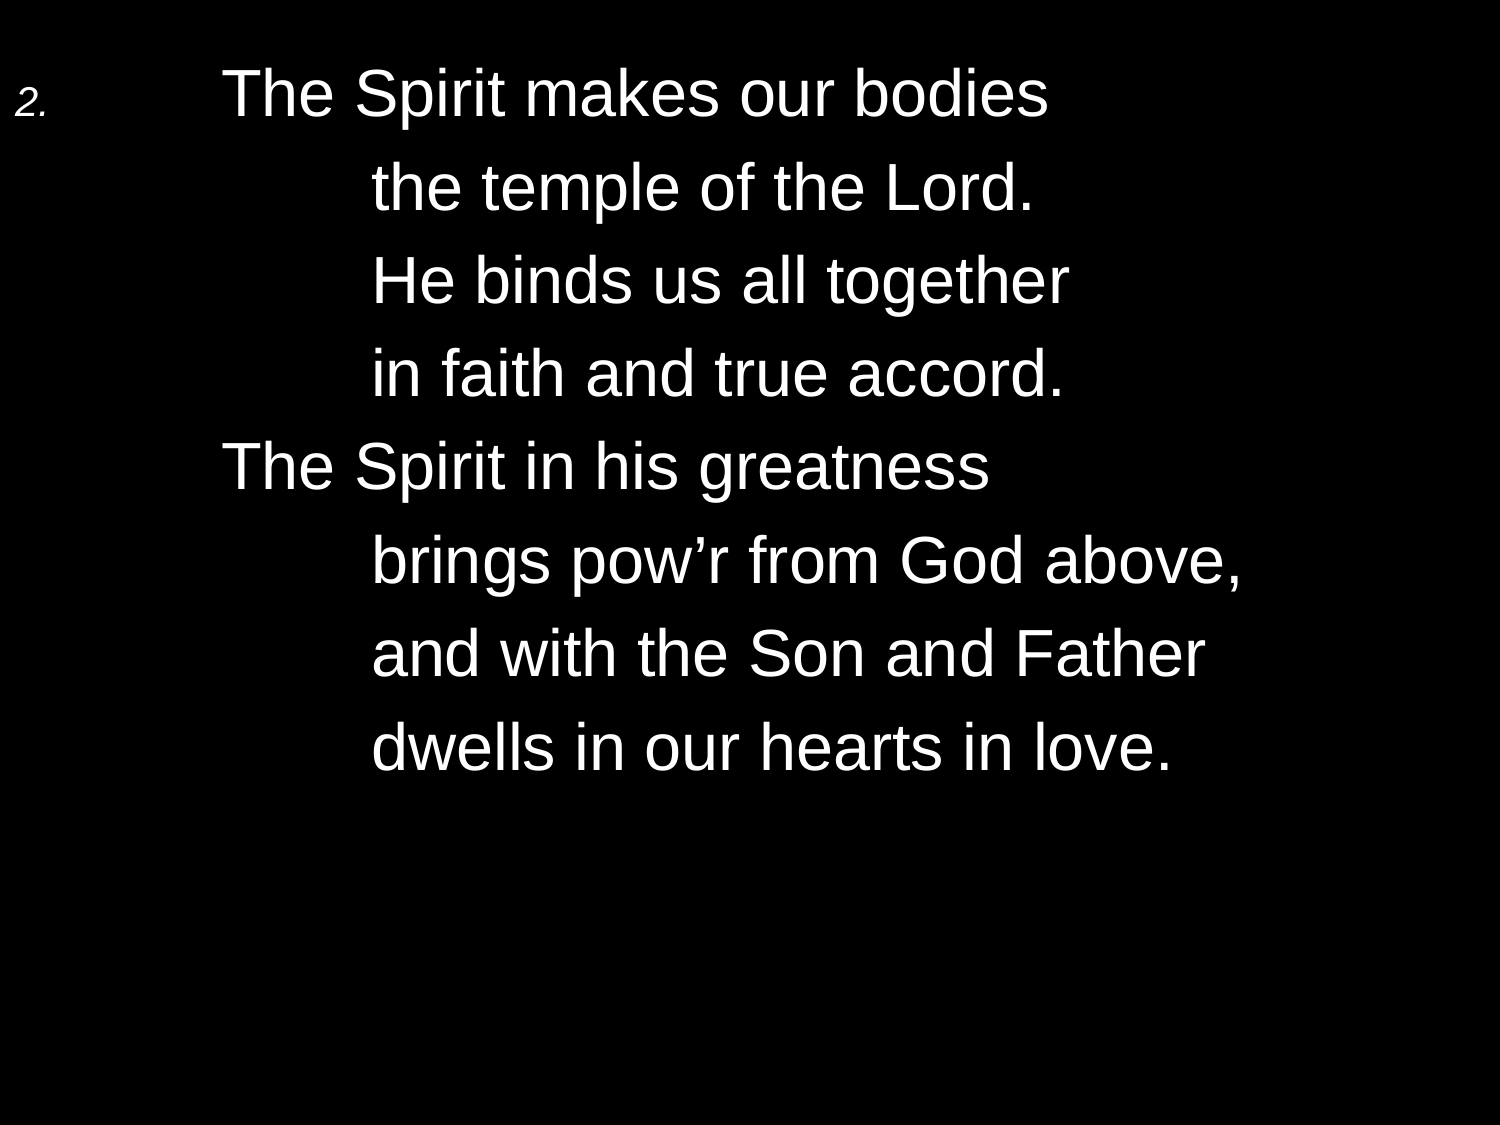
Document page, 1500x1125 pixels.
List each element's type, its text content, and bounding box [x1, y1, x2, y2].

list 2. The Spirit makes our bodies the temple of the Lord. He binds us all together in faith and true accord. The Spirit in his greatness brings pow’r from God above, and with the Son and Father dwells in our hearts in love. [0, 42, 1500, 1047]
